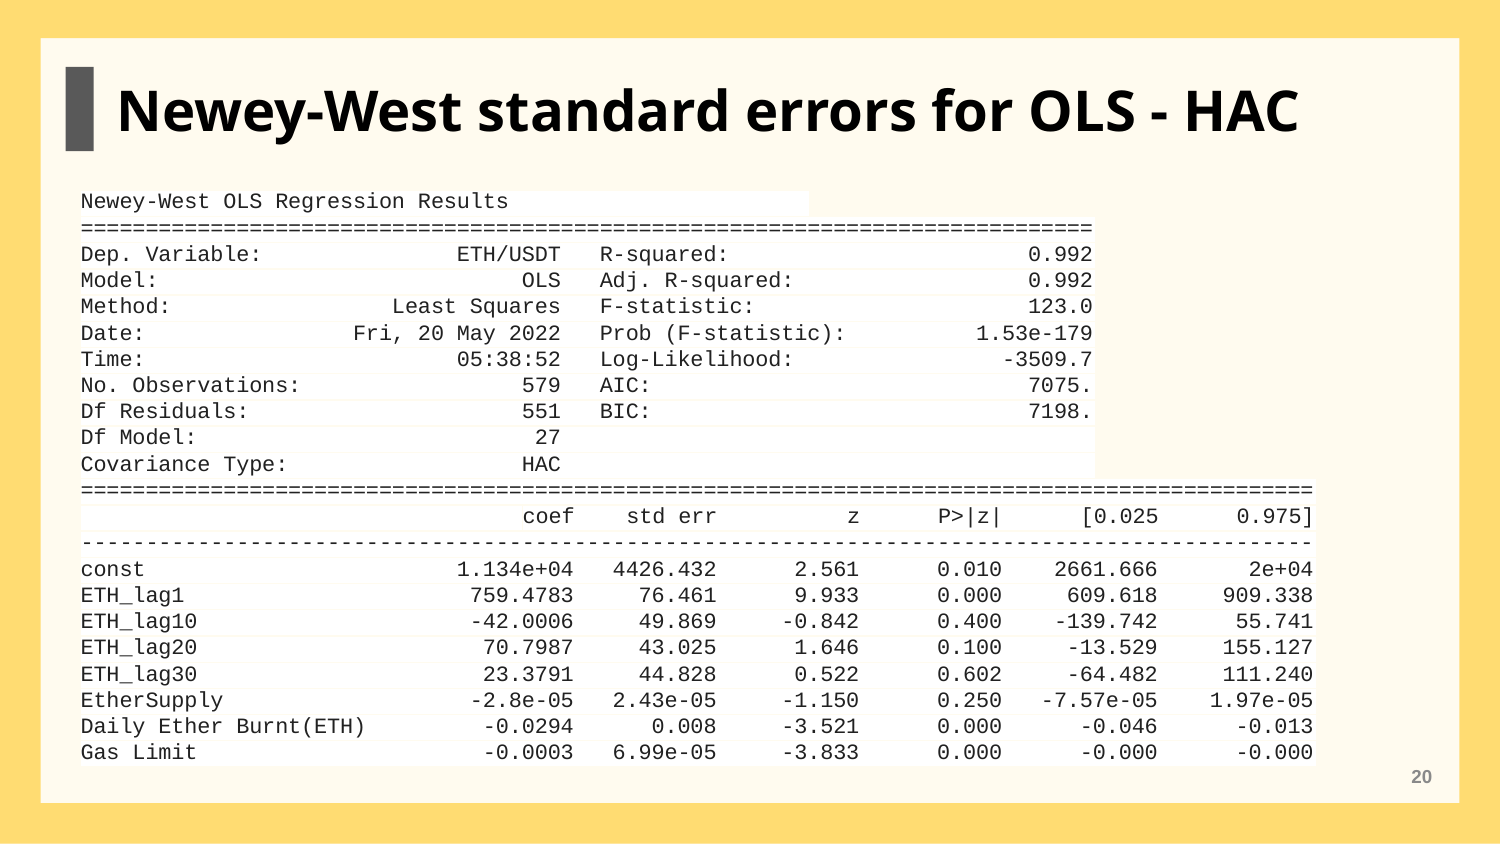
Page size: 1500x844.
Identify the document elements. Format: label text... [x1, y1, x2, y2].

text_box Newey-West standard errors for OLS - HAC [105, 69, 1459, 150]
text_box Newey-West OLS Regression Results ============================================================================== Dep. Variable: ETH/USDT R-squared: 0.992 Model: OLS Adj. R-squared: 0.992 Method: Least Squares F-statistic: 123.0 Date: Fri, 20 May 2022 Prob (F-statistic): 1.53e-179 Time: 05:38:52 Log-Likelihood: -3509.7 No. Observations: 579 AIC: 7075. Df Residuals: 551 BIC: 7198. Df Model: 27 Covariance Type: HAC =============================================================================================== coef std err z P>|z| [0.025 0.975] ----------------------------------------------------------------------------------------------- const 1.134e+04 4426.432 2.561 0.010 2661.666 2e+04 ETH_lag1 759.4783 76.461 9.933 0.000 609.618 909.338 ETH_lag10 -42.0006 49.869 -0.842 0.400 -139.742 55.741 ETH_lag20 70.7987 43.025 1.646 0.100 -13.529 155.127 ETH_lag30 23.3791 44.828 0.522 0.602 -64.482 111.240 EtherSupply -2.8e-05 2.43e-05 -1.150 0.250 -7.57e-05 1.97e-05 Daily Ether Burnt(ETH) -0.0294 0.008 -3.521 0.000 -0.046 -0.013 Gas Limit -0.0003 6.99e-05 -3.833 0.000 -0.000 -0.000 [65, 172, 1457, 814]
text_box [65, 66, 94, 152]
text_box [0, 0, 1500, 844]
